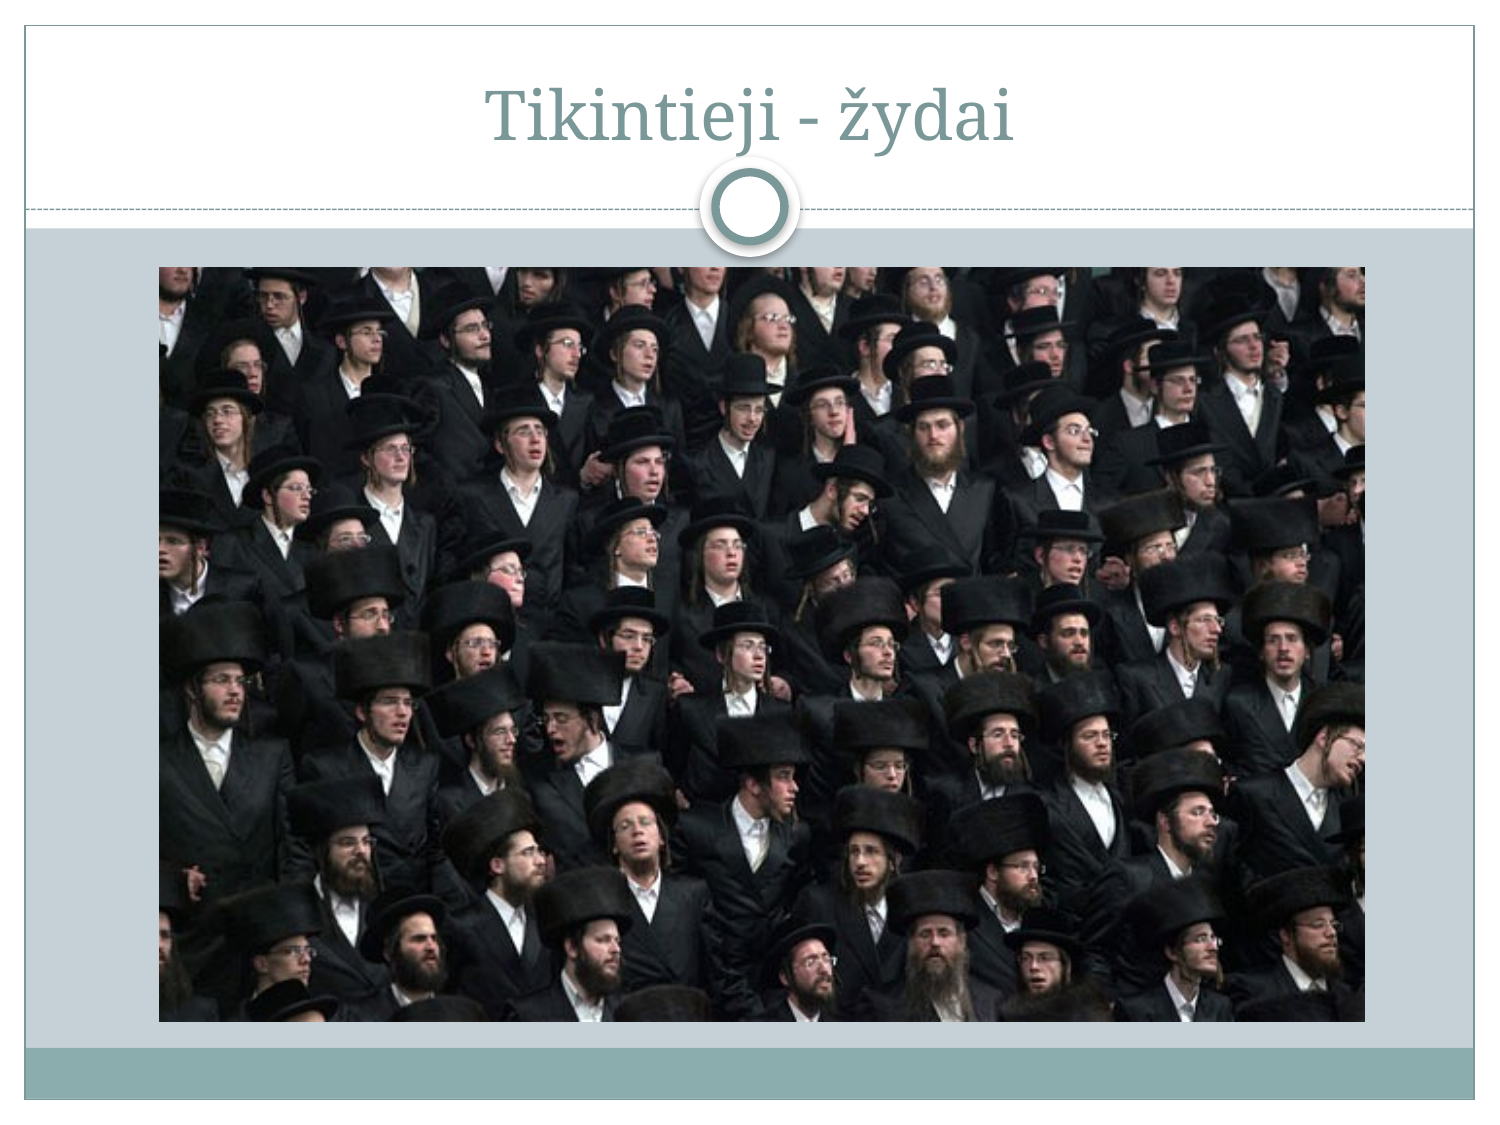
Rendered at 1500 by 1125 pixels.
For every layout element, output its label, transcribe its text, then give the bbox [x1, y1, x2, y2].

title Tikintieji - žydai [49, 37, 1450, 162]
picture [159, 266, 1365, 1022]
